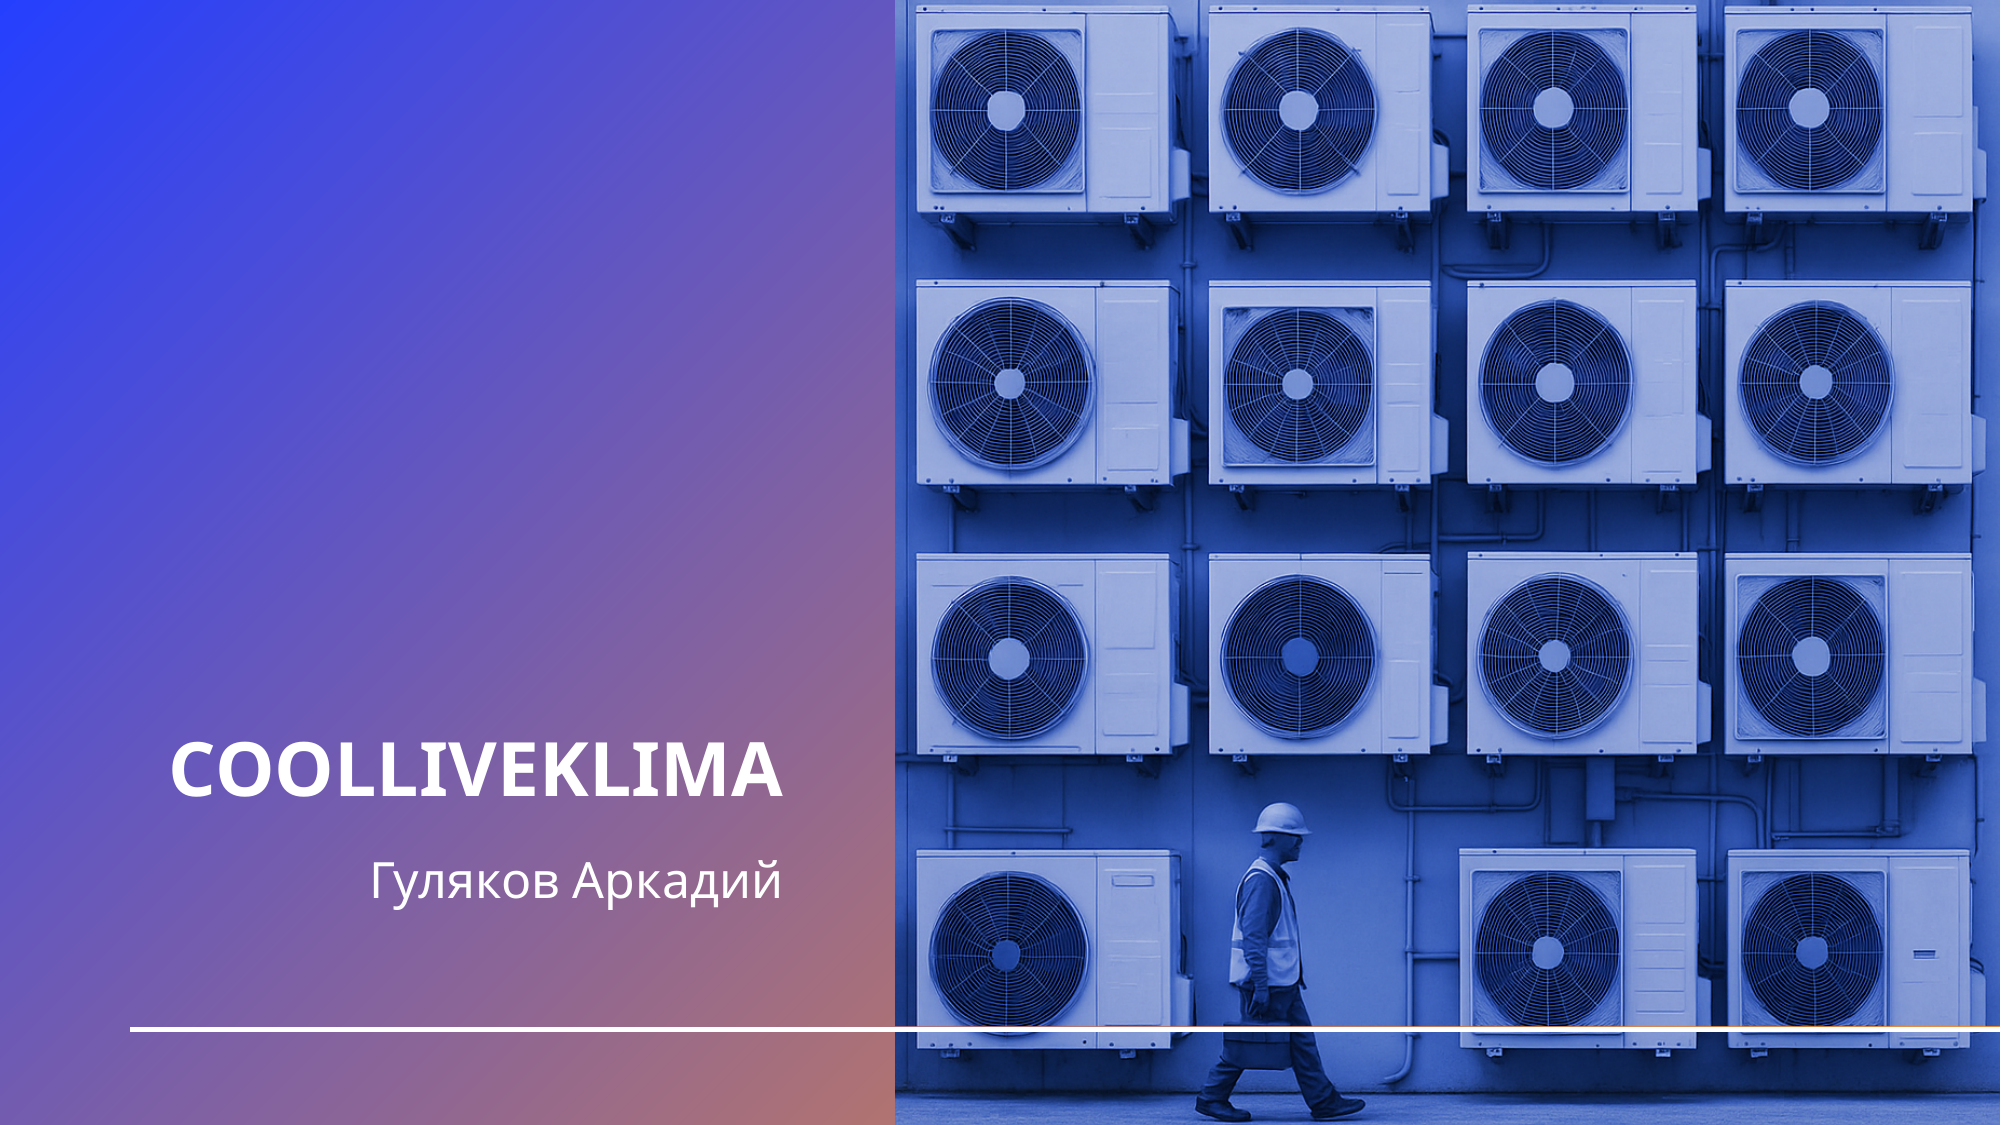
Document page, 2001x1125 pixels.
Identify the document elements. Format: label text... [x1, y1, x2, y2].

subtitle Гуляков Аркадий [130, 848, 799, 1011]
title COOLLIVEKLIMA [130, 221, 799, 821]
picture [894, 0, 2000, 1125]
